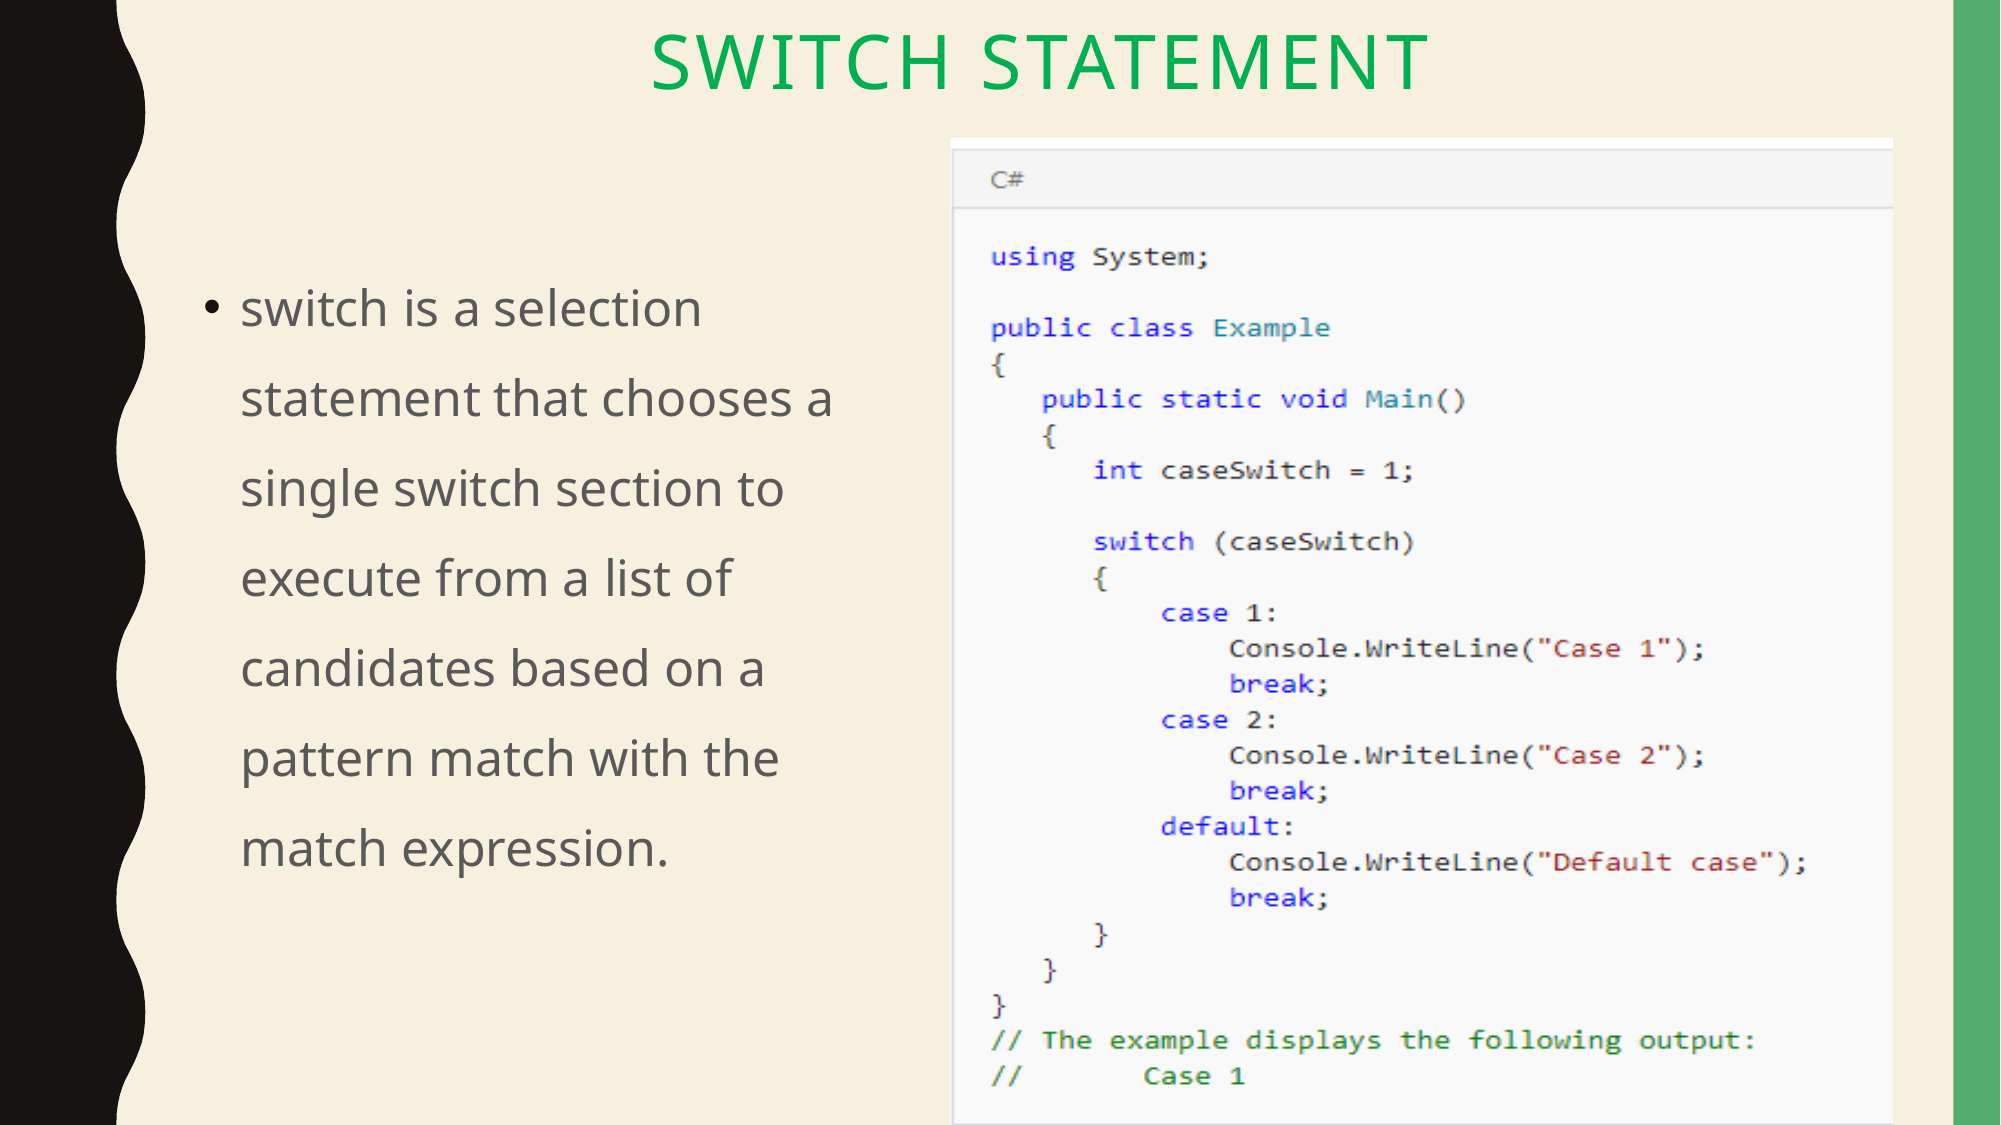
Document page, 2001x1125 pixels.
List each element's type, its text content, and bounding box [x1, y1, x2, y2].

title Switch statement [205, 16, 1875, 115]
list switch is a selection statement that chooses a single switch section to execute from a list of candidates based on a pattern match with the match expression. [188, 238, 856, 1041]
picture [950, 137, 1893, 1125]
